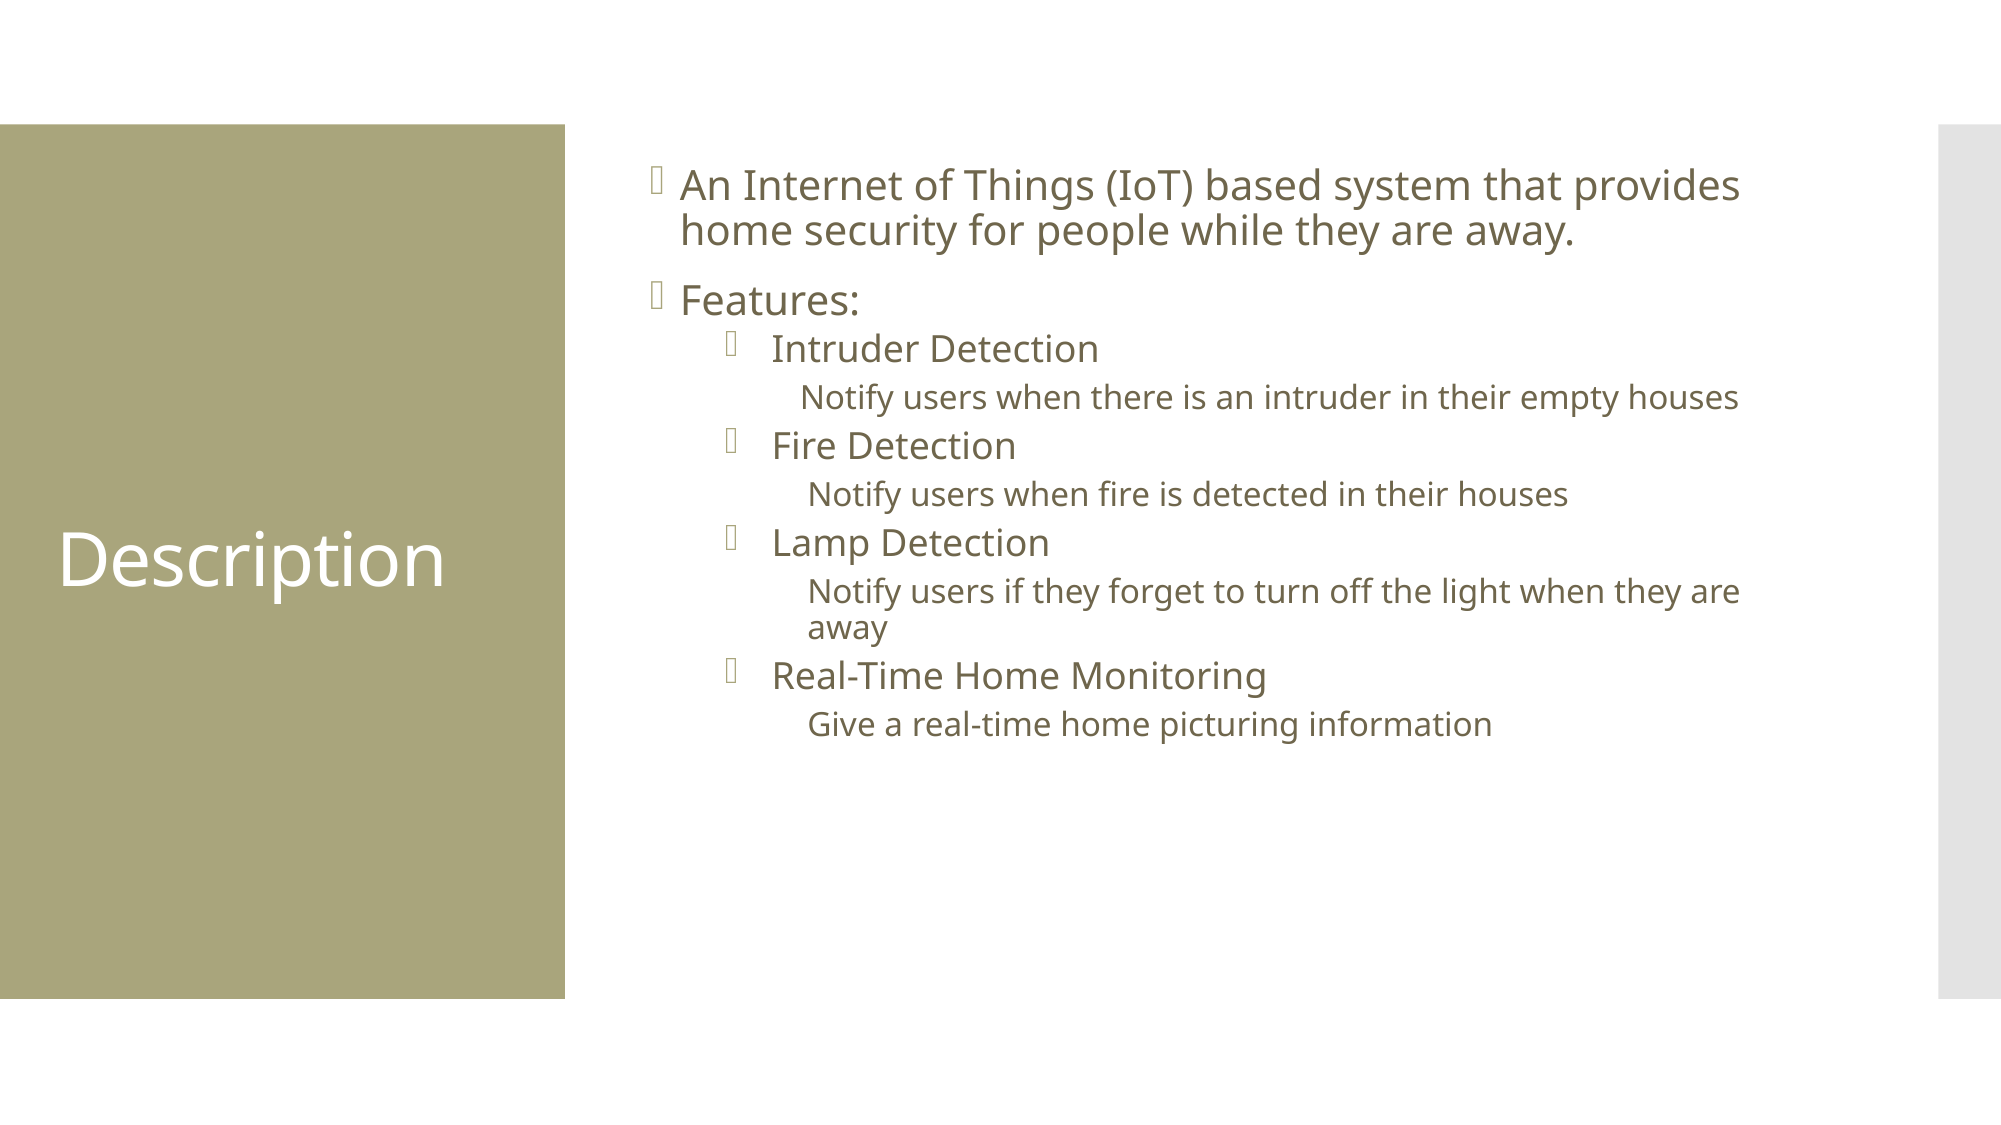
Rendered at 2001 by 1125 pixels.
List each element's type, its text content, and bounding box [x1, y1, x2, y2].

title Description [41, 184, 525, 940]
list An Internet of Things (IoT) based system that provides home security for people while they are away. Features: Intruder Detection Notify users when there is an intruder in their empty houses Fire Detection Notify users when fire is detected in their houses Lamp Detection Notify users if they forget to turn off the light when they are away Real-Time Home Monitoring Give a real-time home picturing information [634, 141, 1835, 982]
